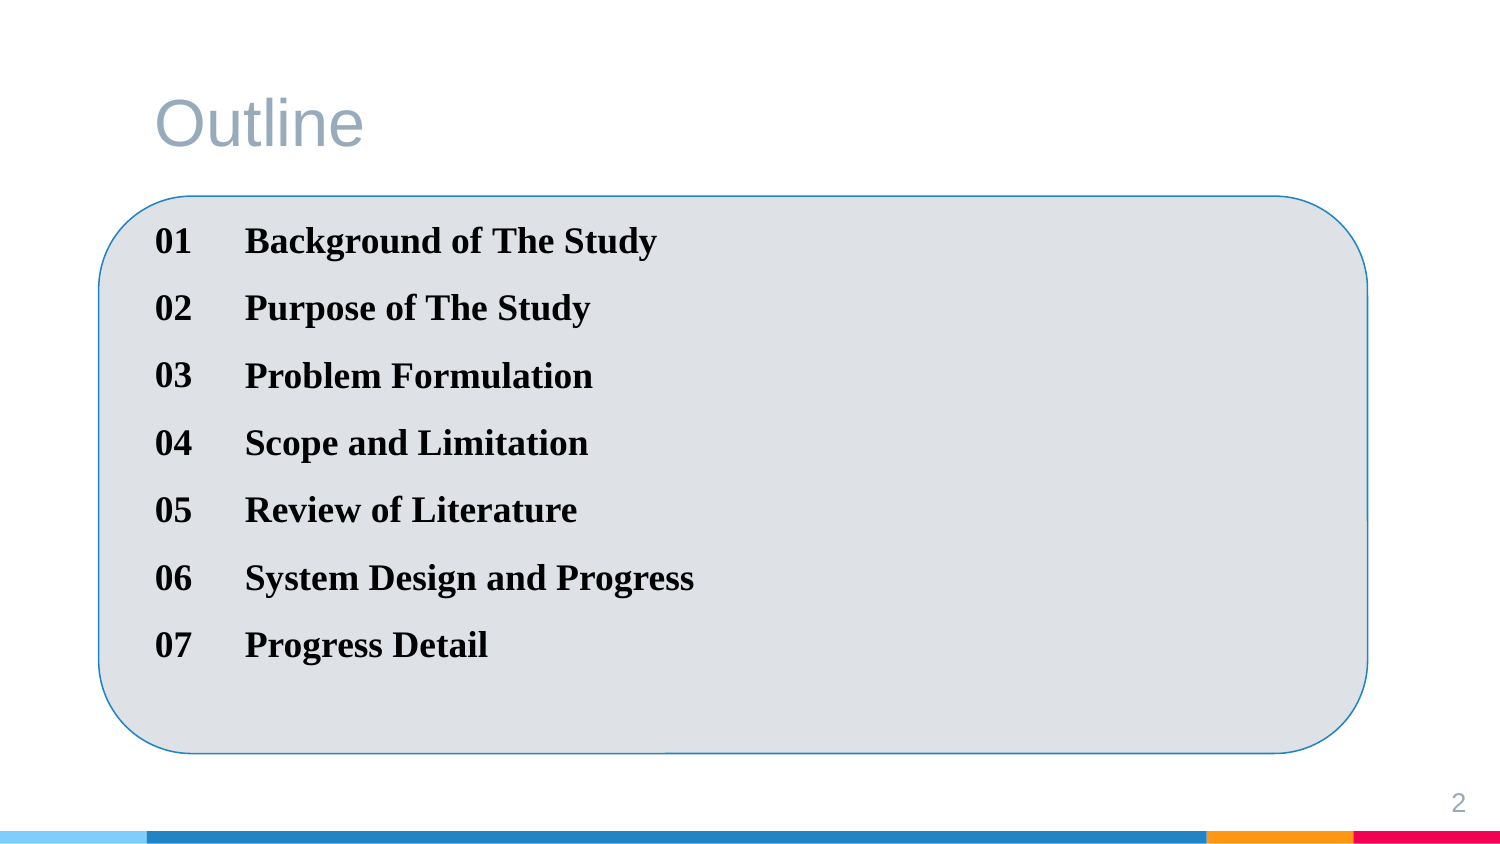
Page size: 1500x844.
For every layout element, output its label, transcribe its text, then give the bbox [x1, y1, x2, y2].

slide_number ‹#› [1391, 770, 1482, 822]
title Outline [139, 34, 1392, 175]
text_box [98, 212, 139, 738]
text_box 01 02 03 04 05 06 07 [139, 211, 229, 781]
text_box Background of The Study Purpose of The Study Problem Formulation Scope and Limitation Review of Literature System Design and Progress Progress Detail [229, 211, 1164, 844]
text_box [141, 196, 1368, 754]
